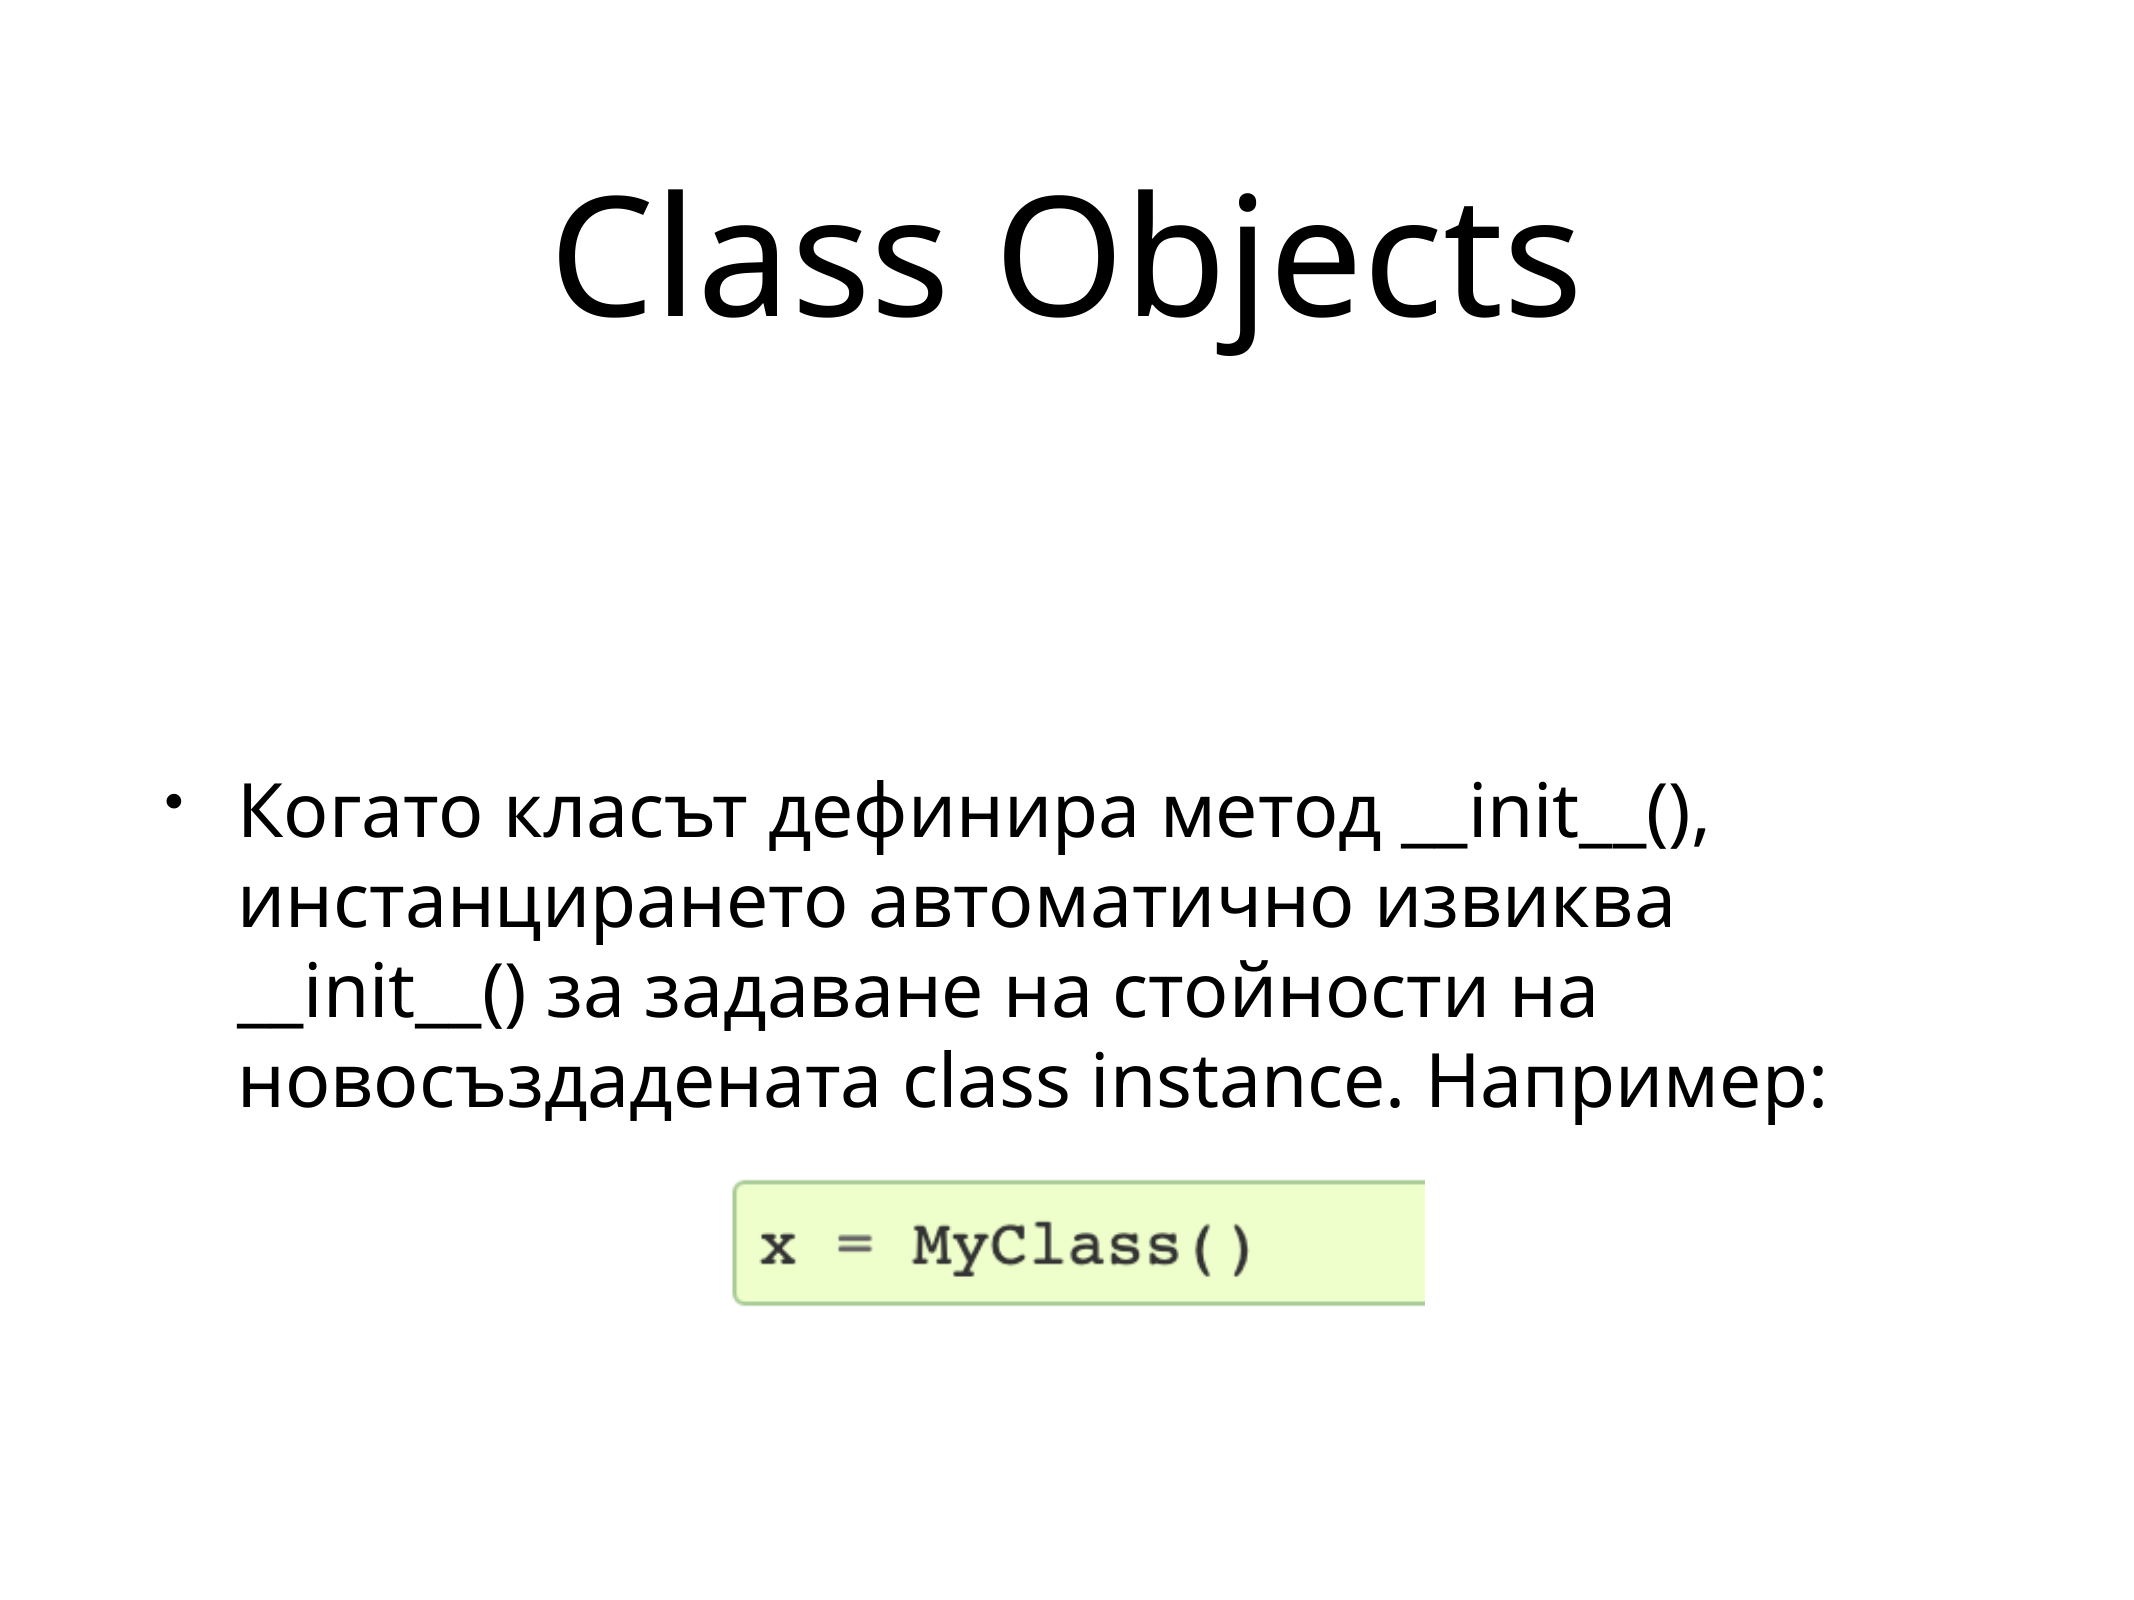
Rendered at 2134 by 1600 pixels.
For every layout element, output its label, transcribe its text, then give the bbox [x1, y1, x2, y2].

list Когато класът дефинира метод __init__(), инстанцирането автоматично извиква __init__() за задаване на стойности на новосъздадената class instance. Например: [155, 426, 1978, 1459]
picture [707, 1164, 1426, 1324]
title Class Objects [155, 72, 1978, 426]
